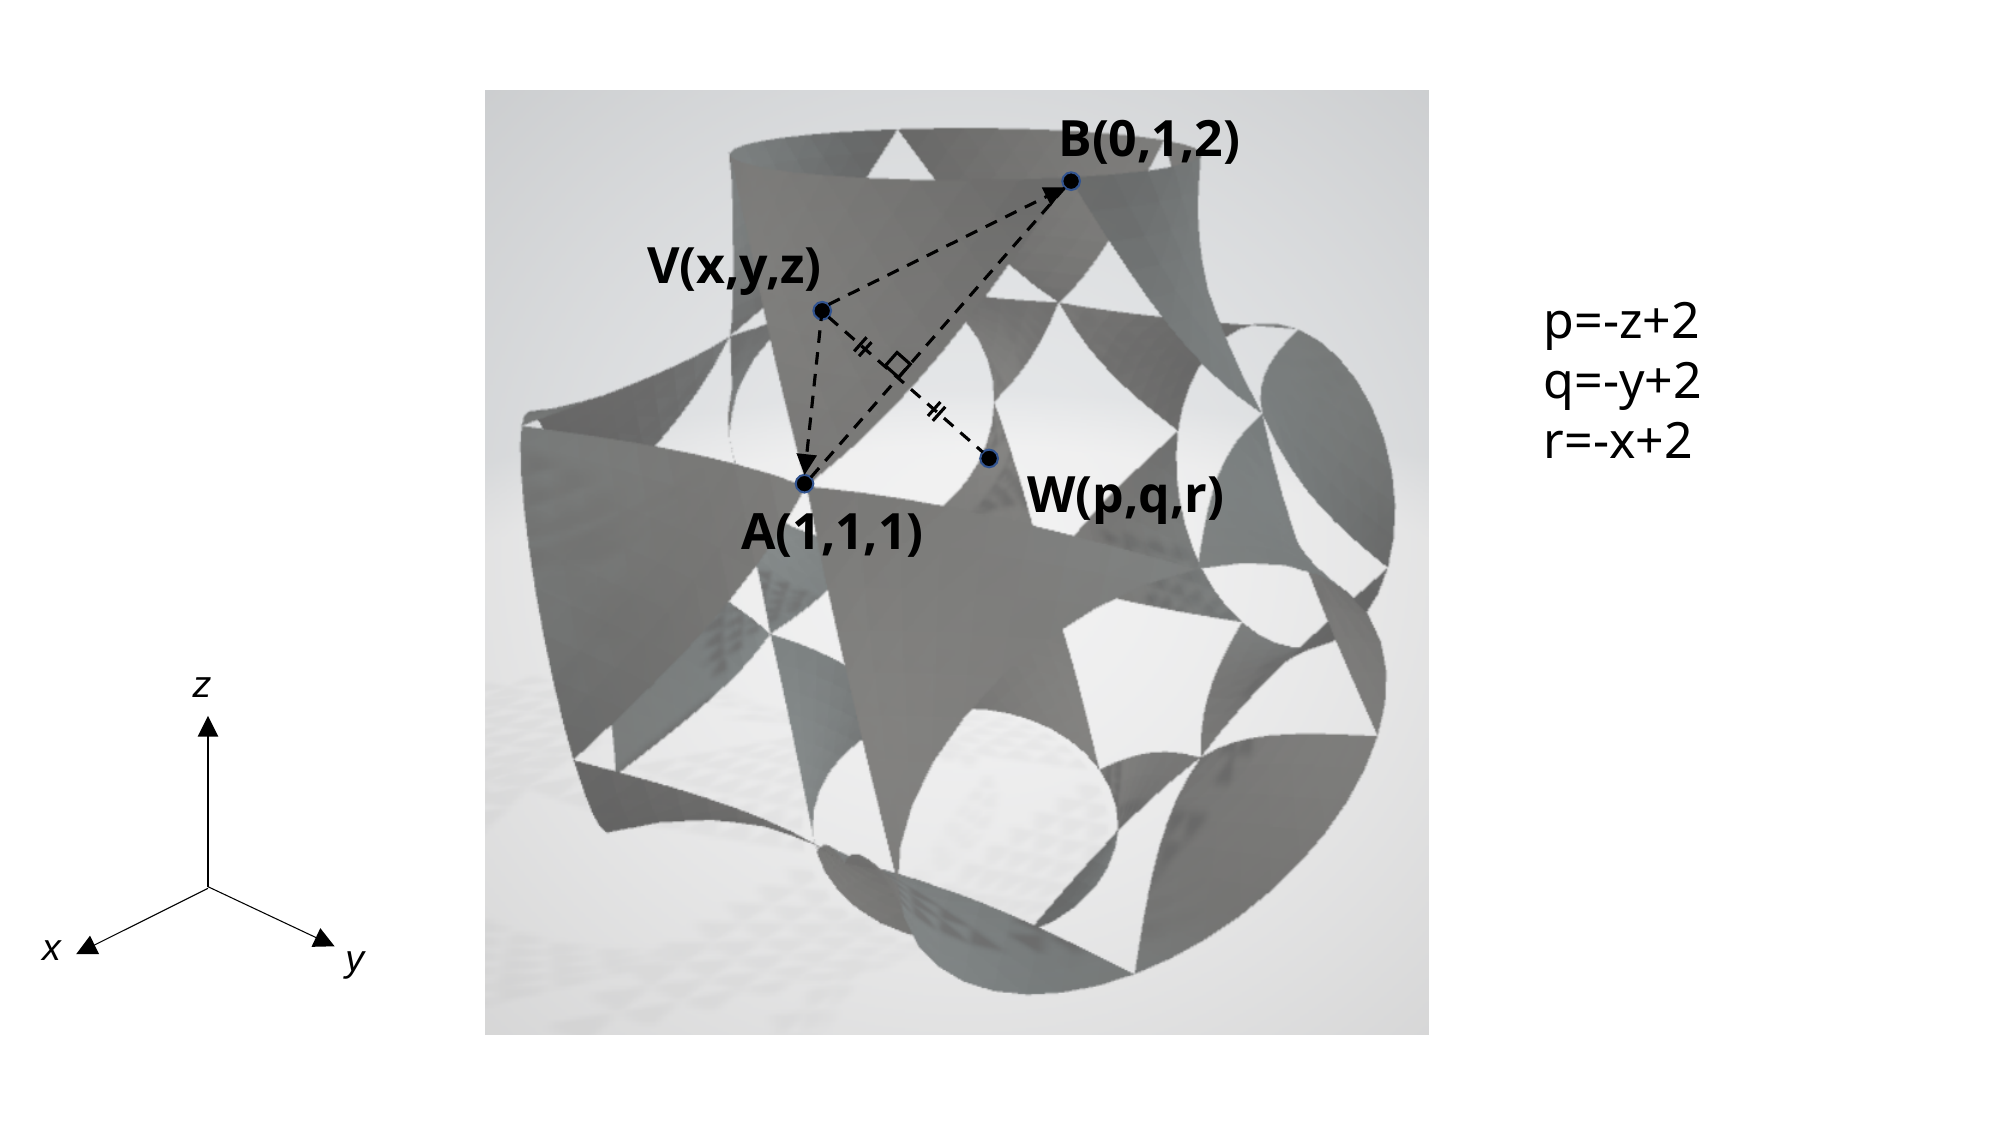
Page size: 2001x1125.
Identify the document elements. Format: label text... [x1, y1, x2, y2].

picture [485, 89, 1429, 1035]
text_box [26, 652, 380, 988]
text_box p=-z+2 q=-y+2 r=-x+2 [1529, 281, 1717, 477]
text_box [804, 308, 810, 475]
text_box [854, 337, 872, 357]
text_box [927, 401, 946, 421]
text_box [810, 187, 1065, 478]
